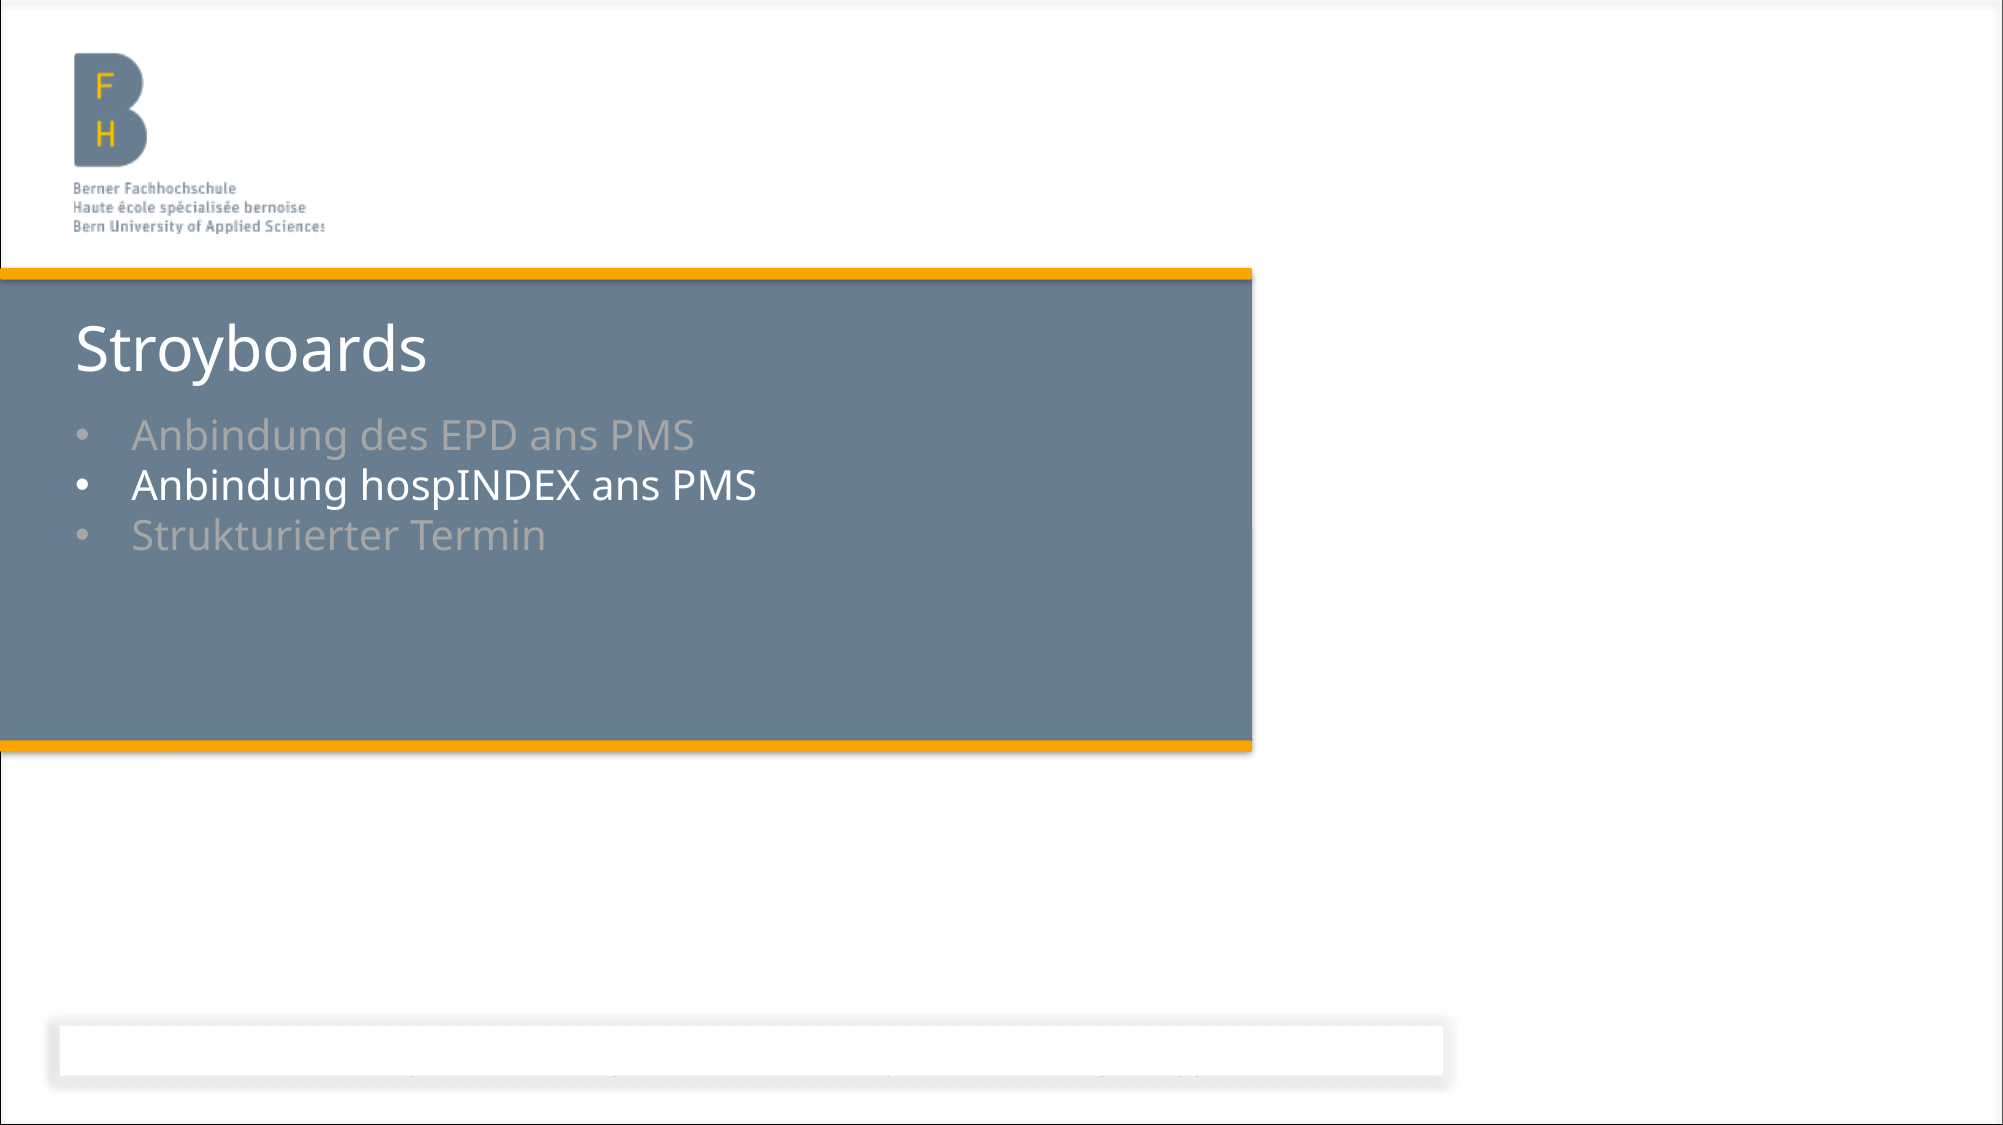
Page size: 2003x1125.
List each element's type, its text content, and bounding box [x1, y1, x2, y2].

subtitle Anbindung des EPD ans PMS Anbindung hospINDEX ans PMS Strukturierter Termin [75, 401, 1227, 625]
title Stroyboards [75, 301, 1227, 390]
